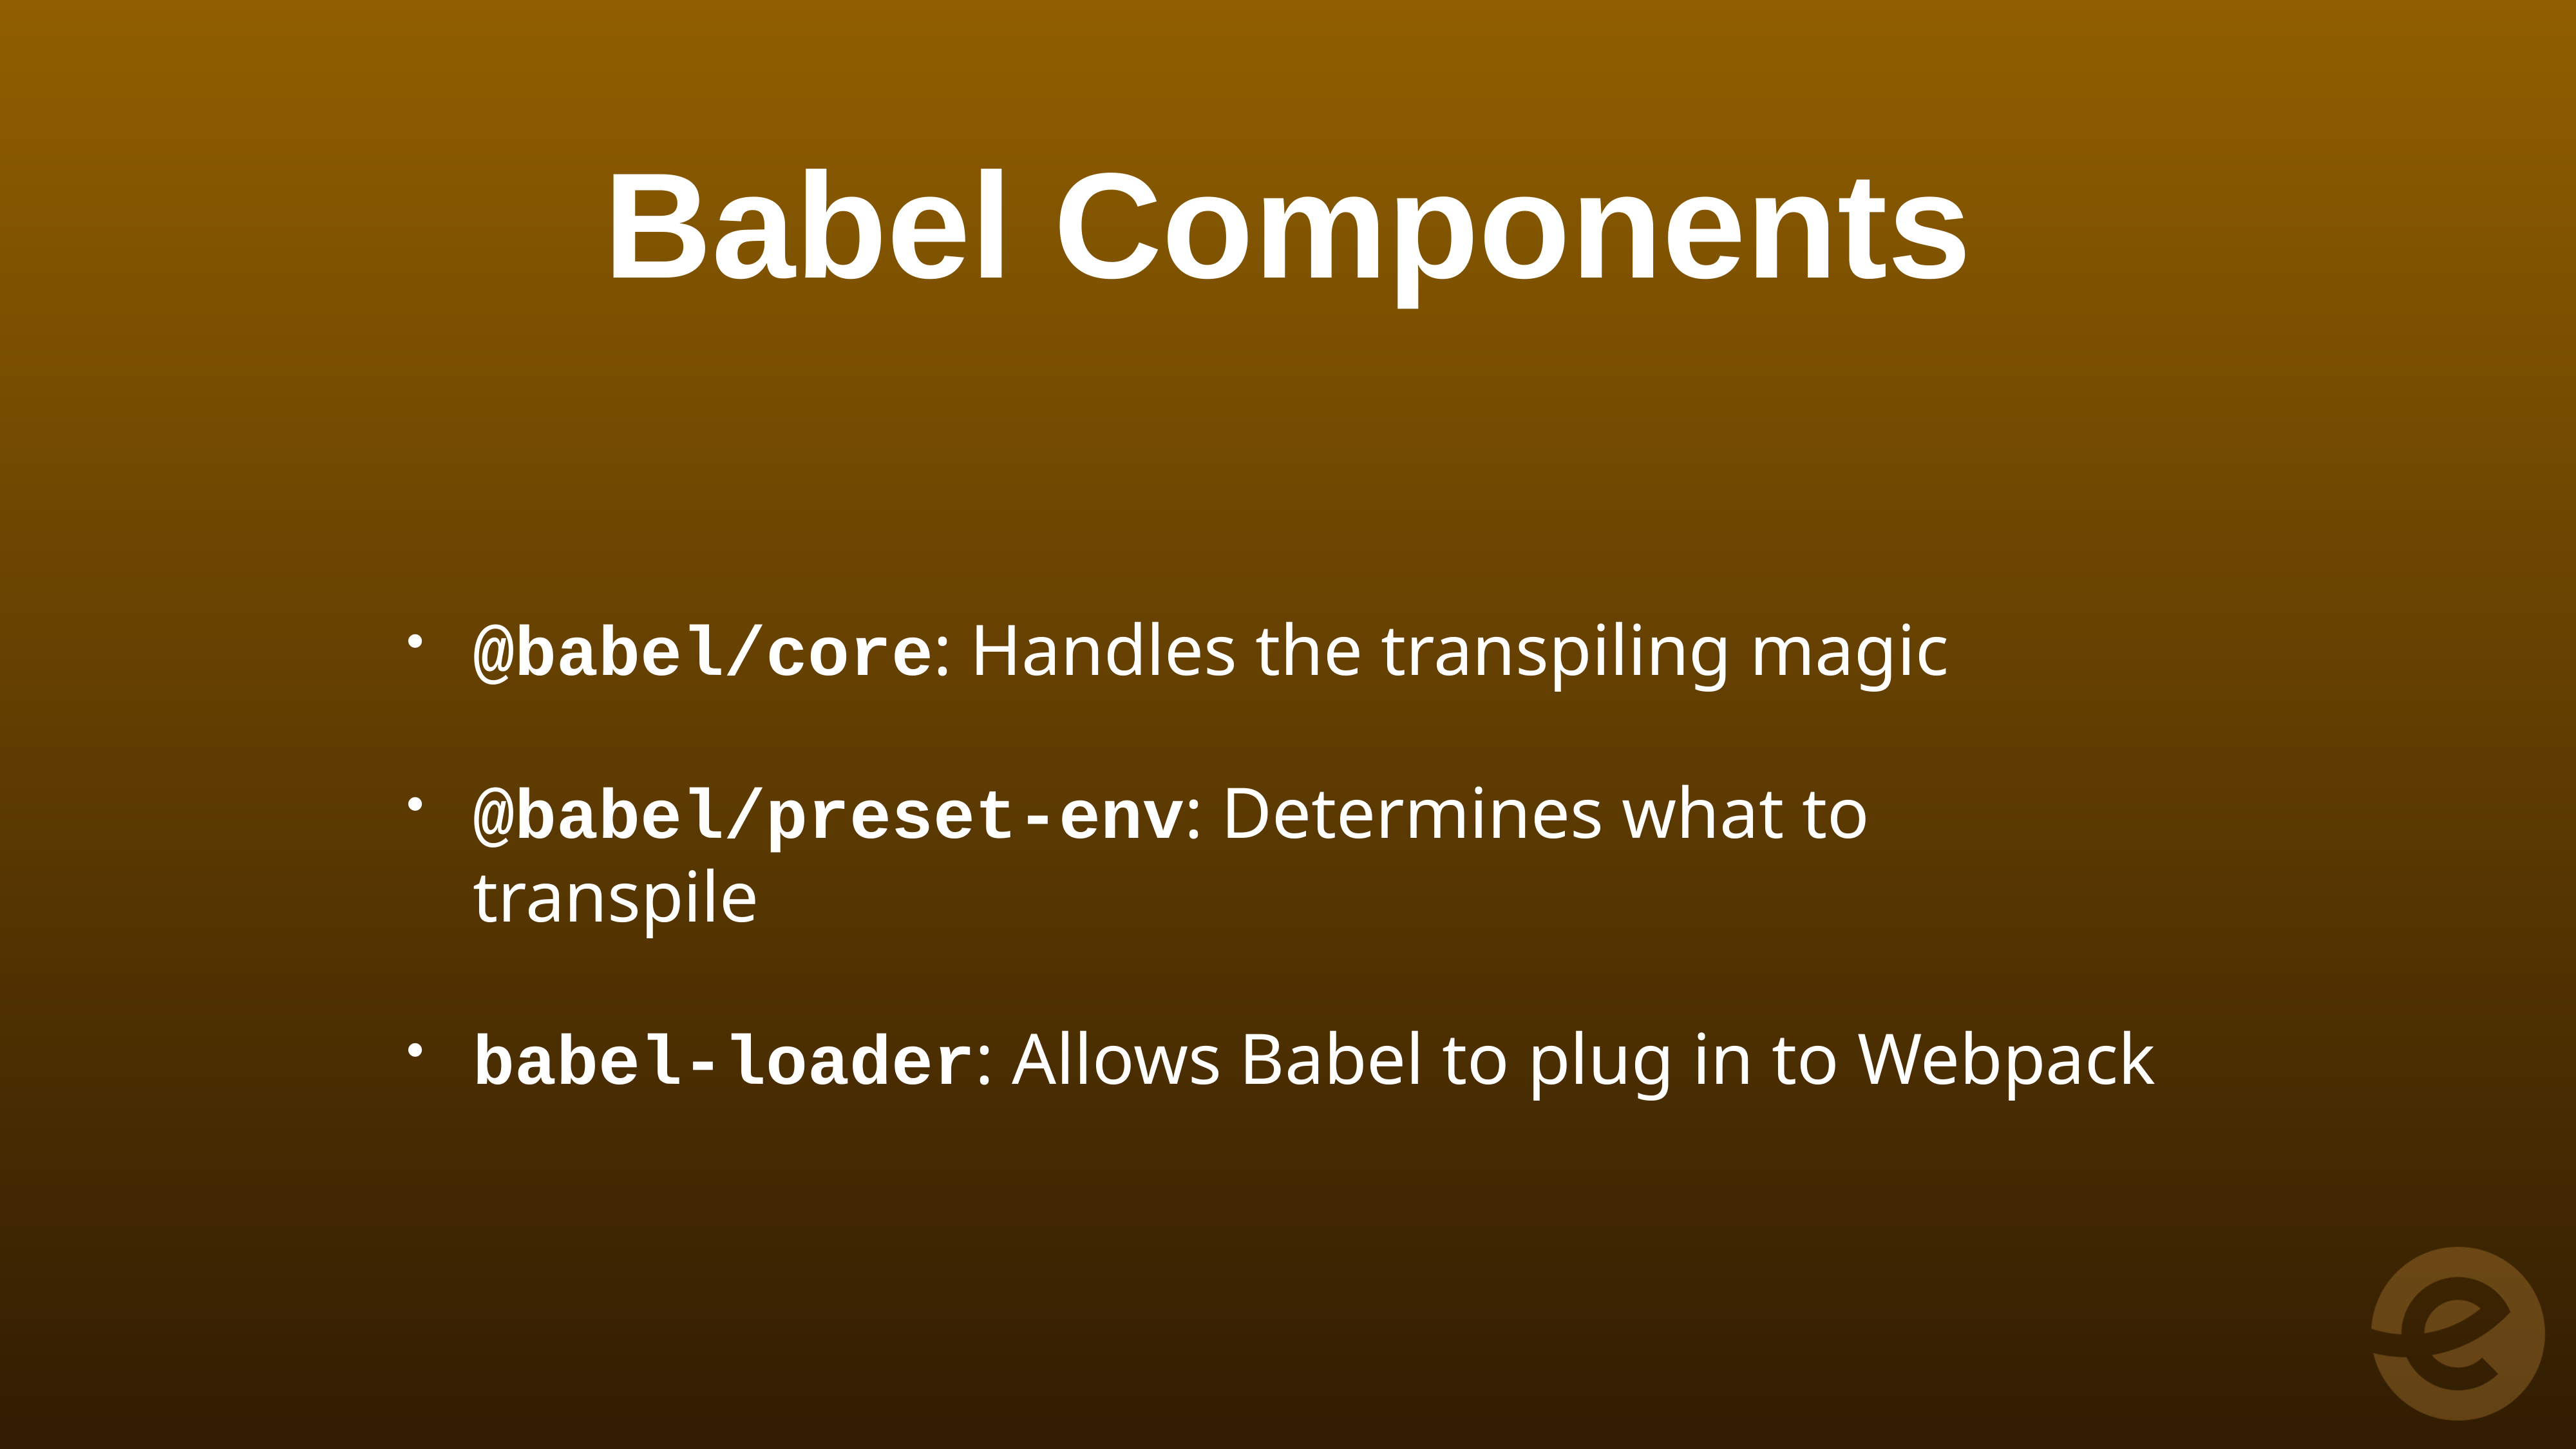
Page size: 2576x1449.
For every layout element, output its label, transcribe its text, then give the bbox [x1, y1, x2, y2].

list @babel/core: Handles the transpiling magic @babel/preset-env: Determines what to transpile babel-loader: Allows Babel to plug in to Webpack [399, 384, 2177, 1320]
picture [2371, 1247, 2546, 1421]
title Babel Components [463, 60, 2113, 376]
